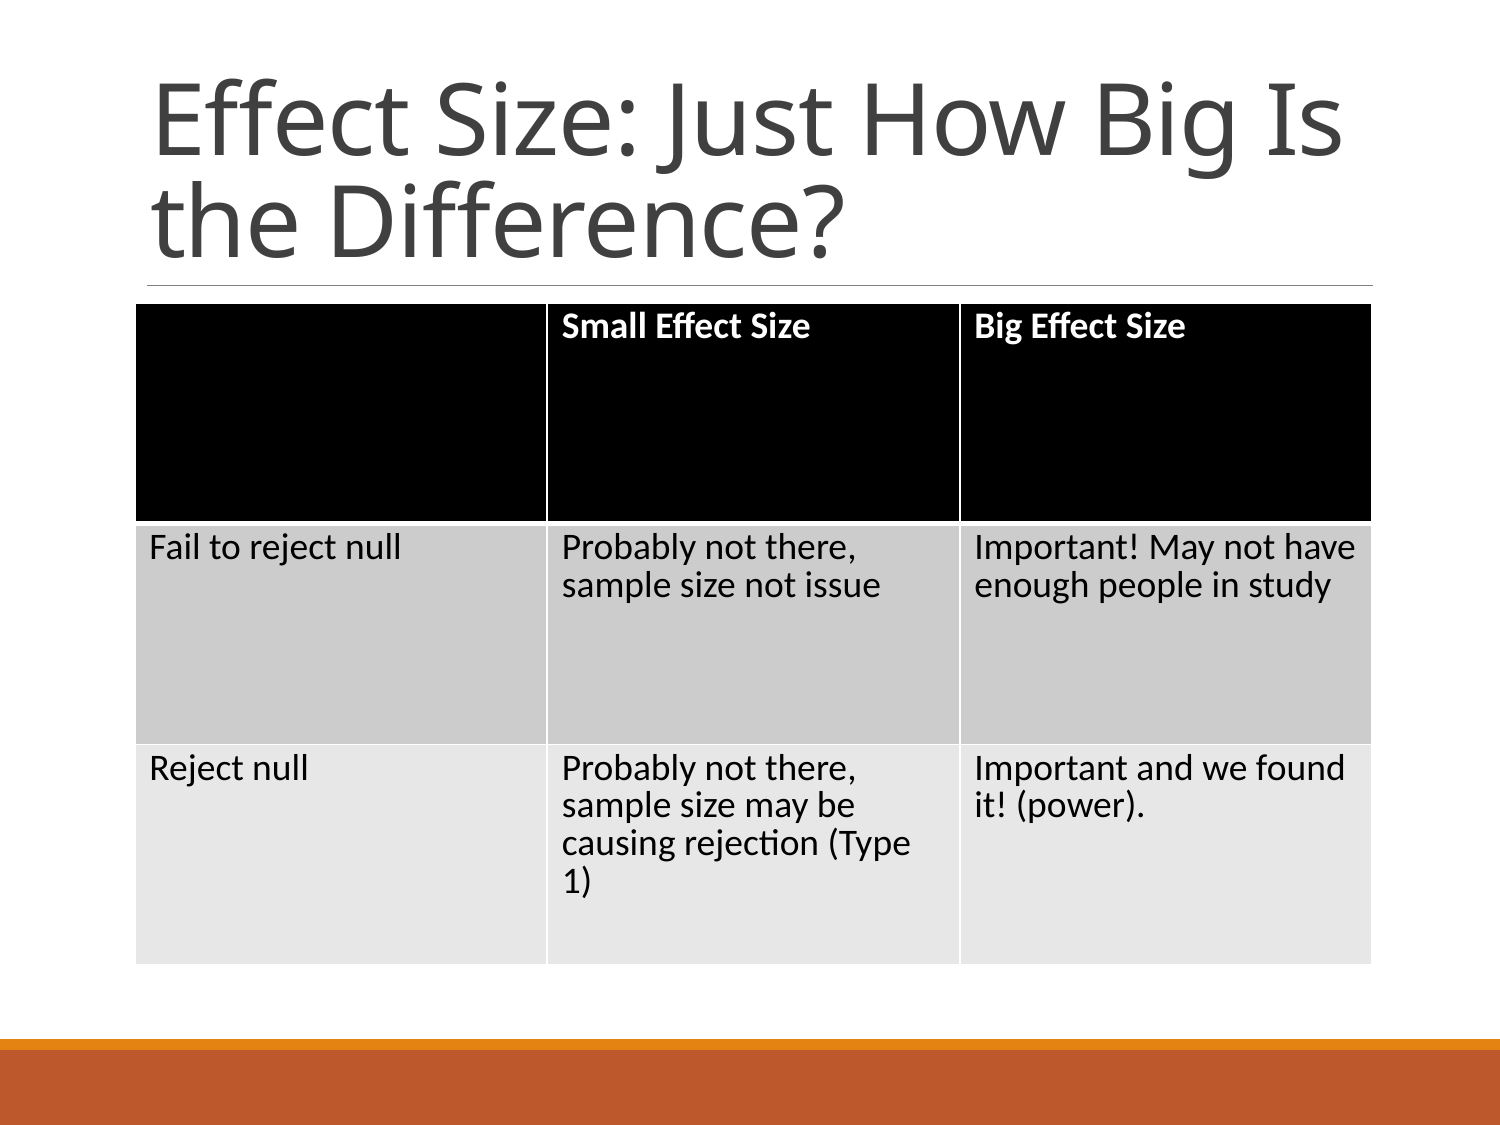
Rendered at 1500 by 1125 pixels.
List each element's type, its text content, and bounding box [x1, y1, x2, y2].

table_cell Probably not there, sample size not issue [548, 526, 959, 744]
table_header Big Effect Size [961, 304, 1371, 521]
table_cell Important! May not have enough people in study [961, 526, 1371, 744]
table_cell Probably not there, sample size may be causing rejection (Type 1) [548, 745, 959, 964]
table_header Small Effect Size [548, 304, 959, 521]
table_cell Reject null [136, 745, 546, 964]
table_cell Fail to reject null [136, 526, 546, 744]
table_cell Important and we found it! (power). [961, 745, 1371, 964]
title Effect Size: Just How Big Is the Difference? [135, 47, 1373, 285]
table_header [136, 304, 546, 521]
